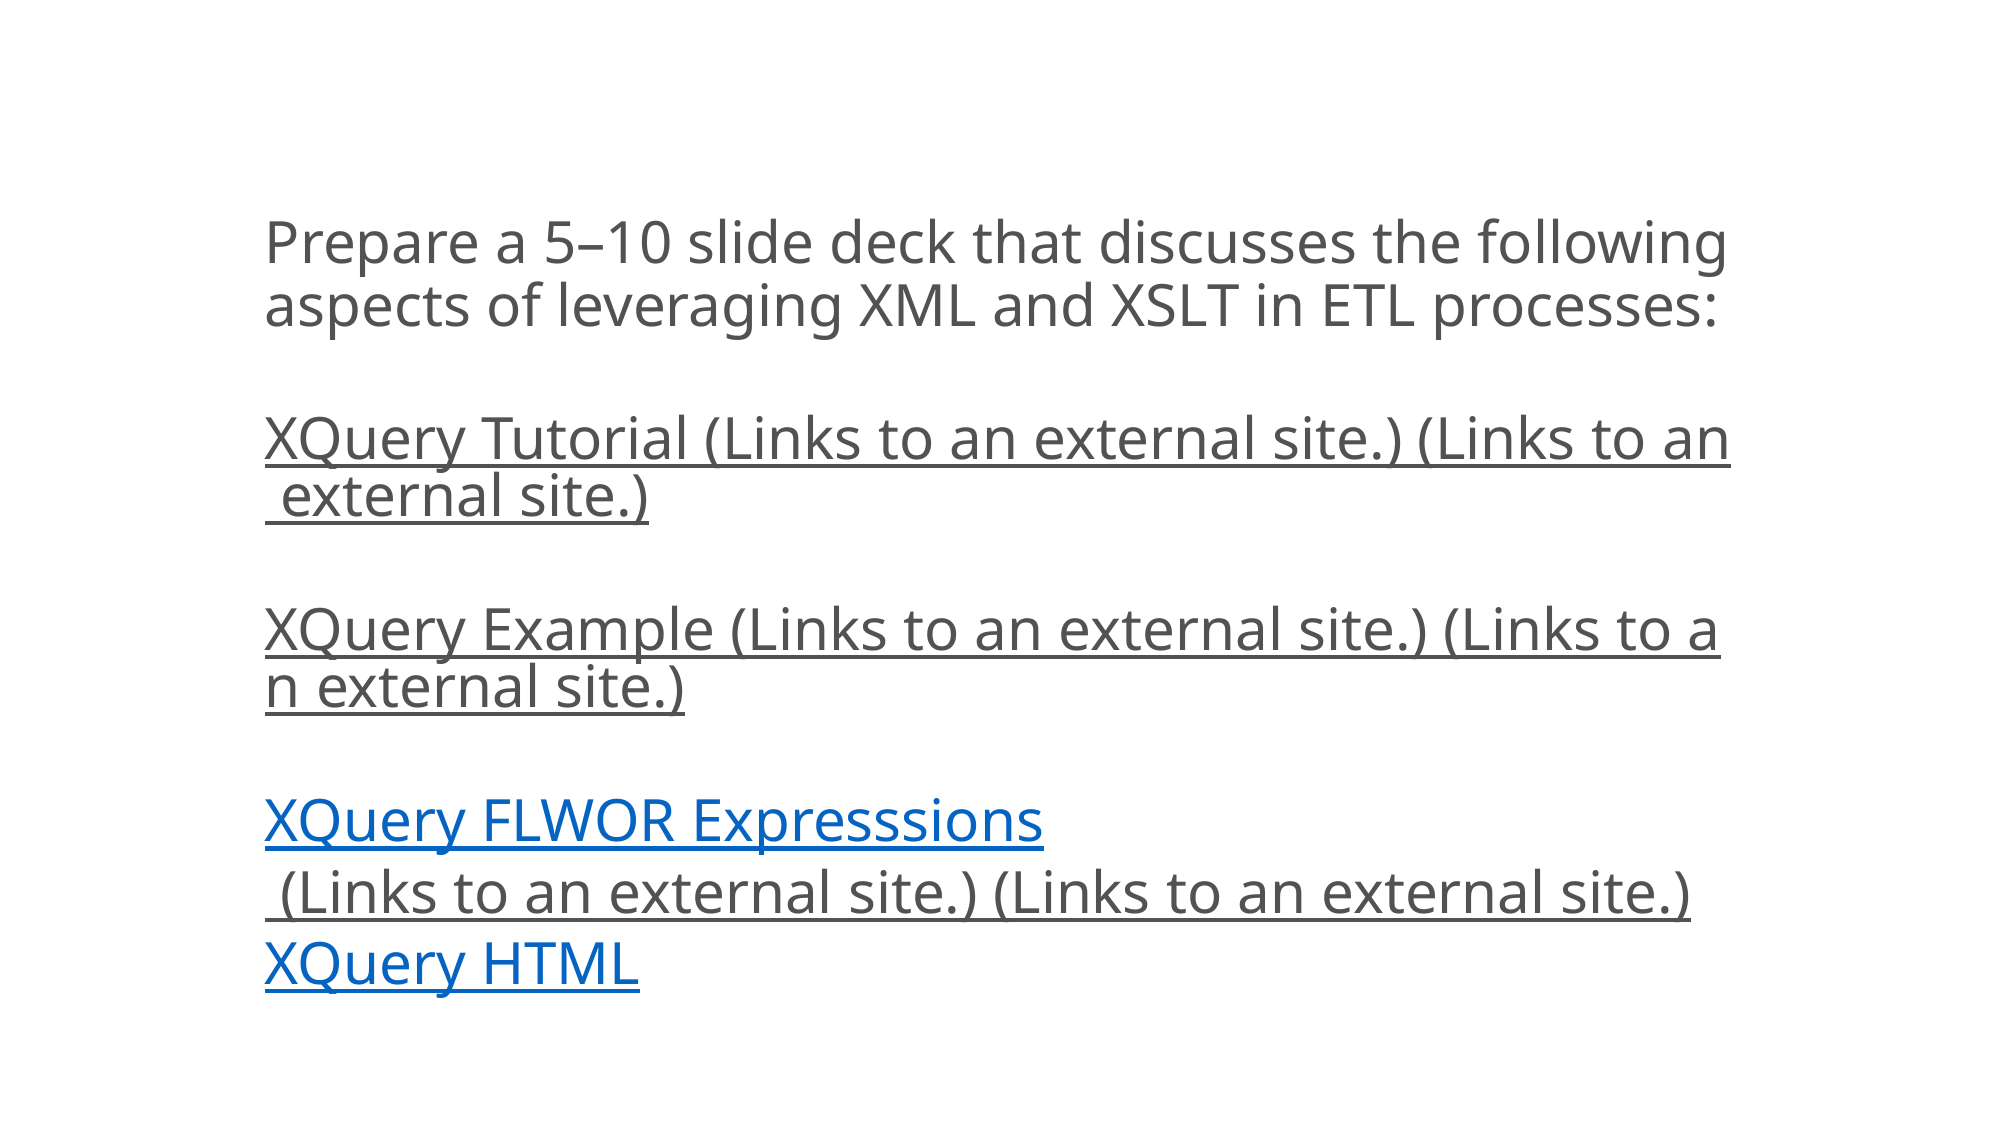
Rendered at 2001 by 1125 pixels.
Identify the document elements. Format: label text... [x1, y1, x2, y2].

title Prepare a 5–10 slide deck that discusses the following aspects of leveraging XML and XSLT in ETL processes: XQuery Tutorial (Links to an external site.) (Links to an external site.) XQuery Example (Links to an external site.) (Links to an external site.) XQuery FLWOR Expresssions (Links to an external site.) (Links to an external site.) XQuery HTML [249, 184, 1750, 963]
